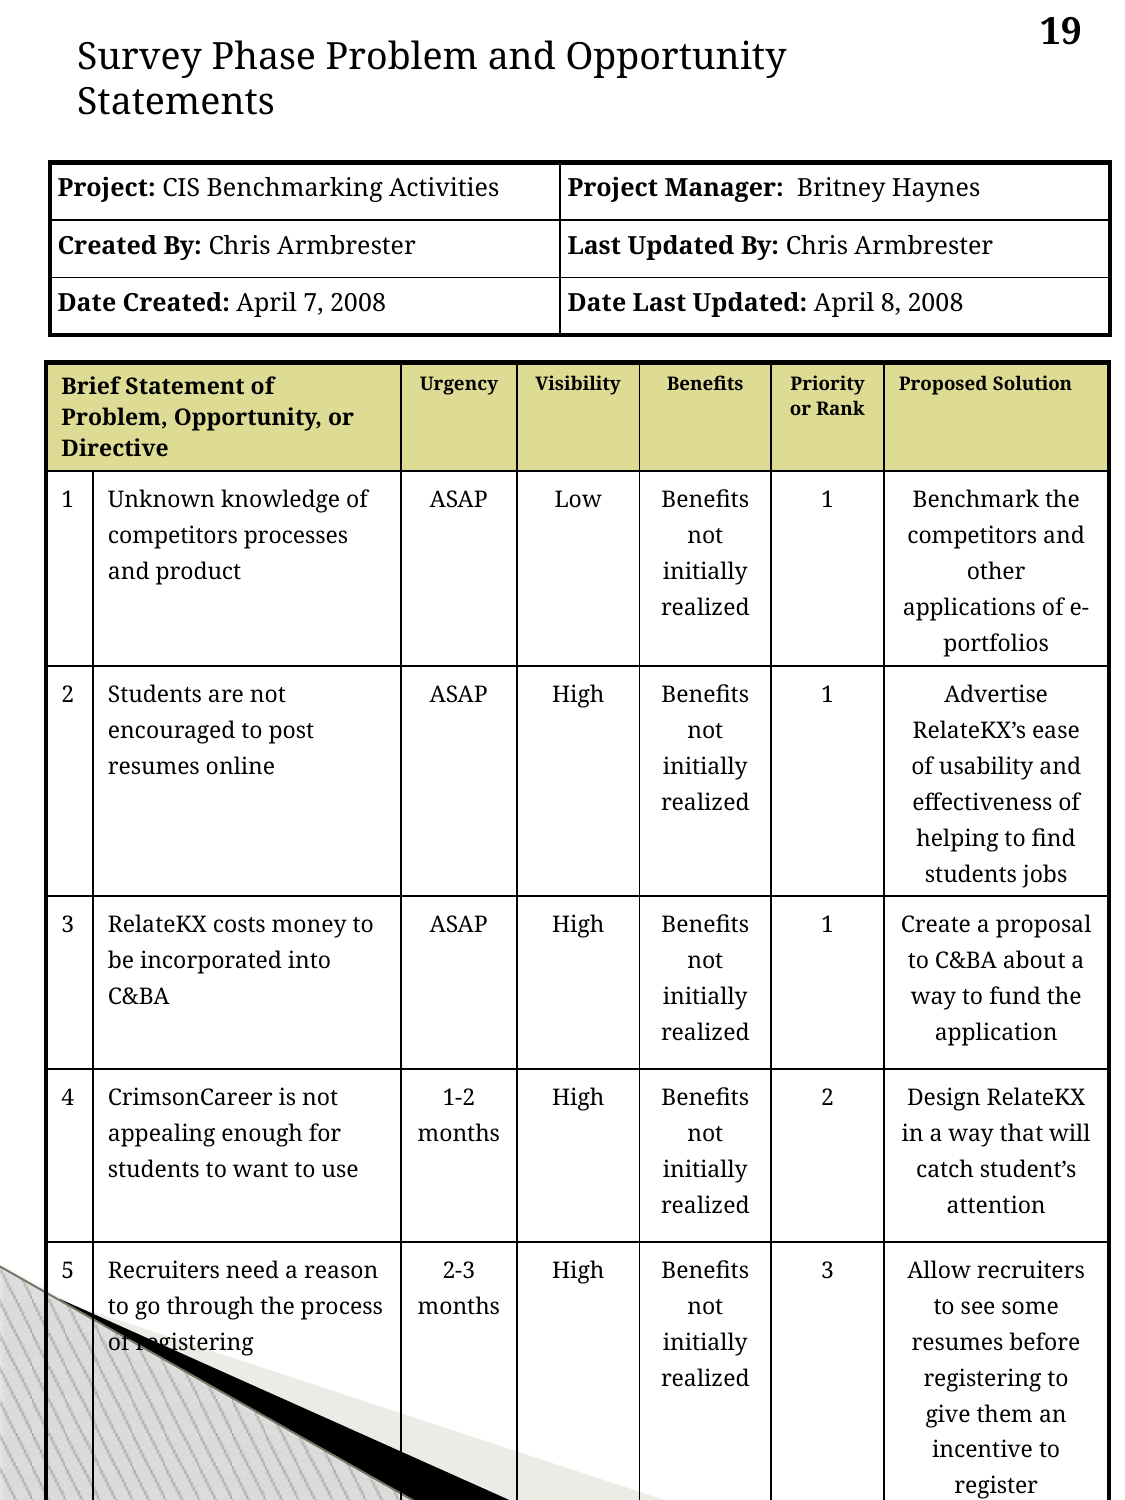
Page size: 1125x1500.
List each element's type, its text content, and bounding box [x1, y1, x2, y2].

table_cell Benefits not initially realized [640, 1070, 770, 1241]
table_cell Benchmark the competitors and other applications of e-portfolios [885, 472, 1107, 665]
table_cell Recruiters need a reason to go through the process of registering [94, 1243, 400, 1500]
table_cell High [518, 1070, 639, 1241]
table_cell Date Last Updated: April 8, 2008 [561, 278, 1108, 333]
table_header Benefits [640, 365, 770, 470]
table_cell ASAP [402, 897, 516, 1068]
table_cell 4 [48, 1070, 92, 1241]
table_cell 2 [48, 667, 92, 895]
table_cell 1 [48, 472, 92, 665]
table_cell 2-3 months [402, 1243, 516, 1500]
table_cell Benefits not initially realized [640, 897, 770, 1068]
table_cell Benefits not initially realized [640, 472, 770, 665]
table_cell 3 [48, 897, 92, 1068]
table_cell Low [518, 472, 639, 665]
table_cell Date Created: April 7, 2008 [52, 278, 559, 333]
table_cell Students are not encouraged to post resumes online [94, 667, 400, 895]
table_cell High [518, 1243, 639, 1500]
table_header Priority or Rank [772, 365, 883, 470]
table_header Project: CIS Benchmarking Activities [52, 165, 559, 219]
table_cell 5 [48, 1243, 92, 1500]
table_cell Create a proposal to C&BA about a way to fund the application [885, 897, 1107, 1068]
text_box 19 [1025, 0, 1113, 60]
table_header Proposed Solution [885, 365, 1107, 470]
table_cell 2 [772, 1070, 883, 1241]
table_cell Benefits not initially realized [640, 1243, 770, 1500]
table_cell Design RelateKX in a way that will catch student’s attention [885, 1070, 1107, 1241]
table_cell ASAP [402, 667, 516, 895]
table_header Visibility [518, 365, 639, 470]
table_cell 1 [772, 472, 883, 665]
table_cell Created By: Chris Armbrester [52, 221, 559, 277]
table_cell High [518, 667, 639, 895]
table_cell RelateKX costs money to be incorporated into C&BA [94, 897, 400, 1068]
table_header Project Manager: Britney Haynes [561, 165, 1108, 219]
table_header Brief Statement of Problem, Opportunity, or Directive [48, 365, 400, 470]
table_cell 1 [772, 667, 883, 895]
table_cell Benefits not initially realized [640, 667, 770, 895]
table_header Urgency [402, 365, 516, 470]
table_cell 1-2 months [402, 1070, 516, 1241]
text_box Survey Phase Problem and Opportunity Statements [62, 24, 1000, 130]
table_cell 1 [772, 897, 883, 1068]
table_cell Allow recruiters to see some resumes before registering to give them an incentive to register [885, 1243, 1107, 1500]
table_cell ASAP [402, 472, 516, 665]
table_cell Last Updated By: Chris Armbrester [561, 221, 1108, 277]
table_cell CrimsonCareer is not appealing enough for students to want to use [94, 1070, 400, 1241]
table_cell Advertise RelateKX’s ease of usability and effectiveness of helping to find students jobs [885, 667, 1107, 895]
table_cell Unknown knowledge of competitors processes and product [94, 472, 400, 665]
table_cell 3 [772, 1243, 883, 1500]
table_cell [0, 1270, 5, 1500]
table_cell High [518, 897, 639, 1068]
